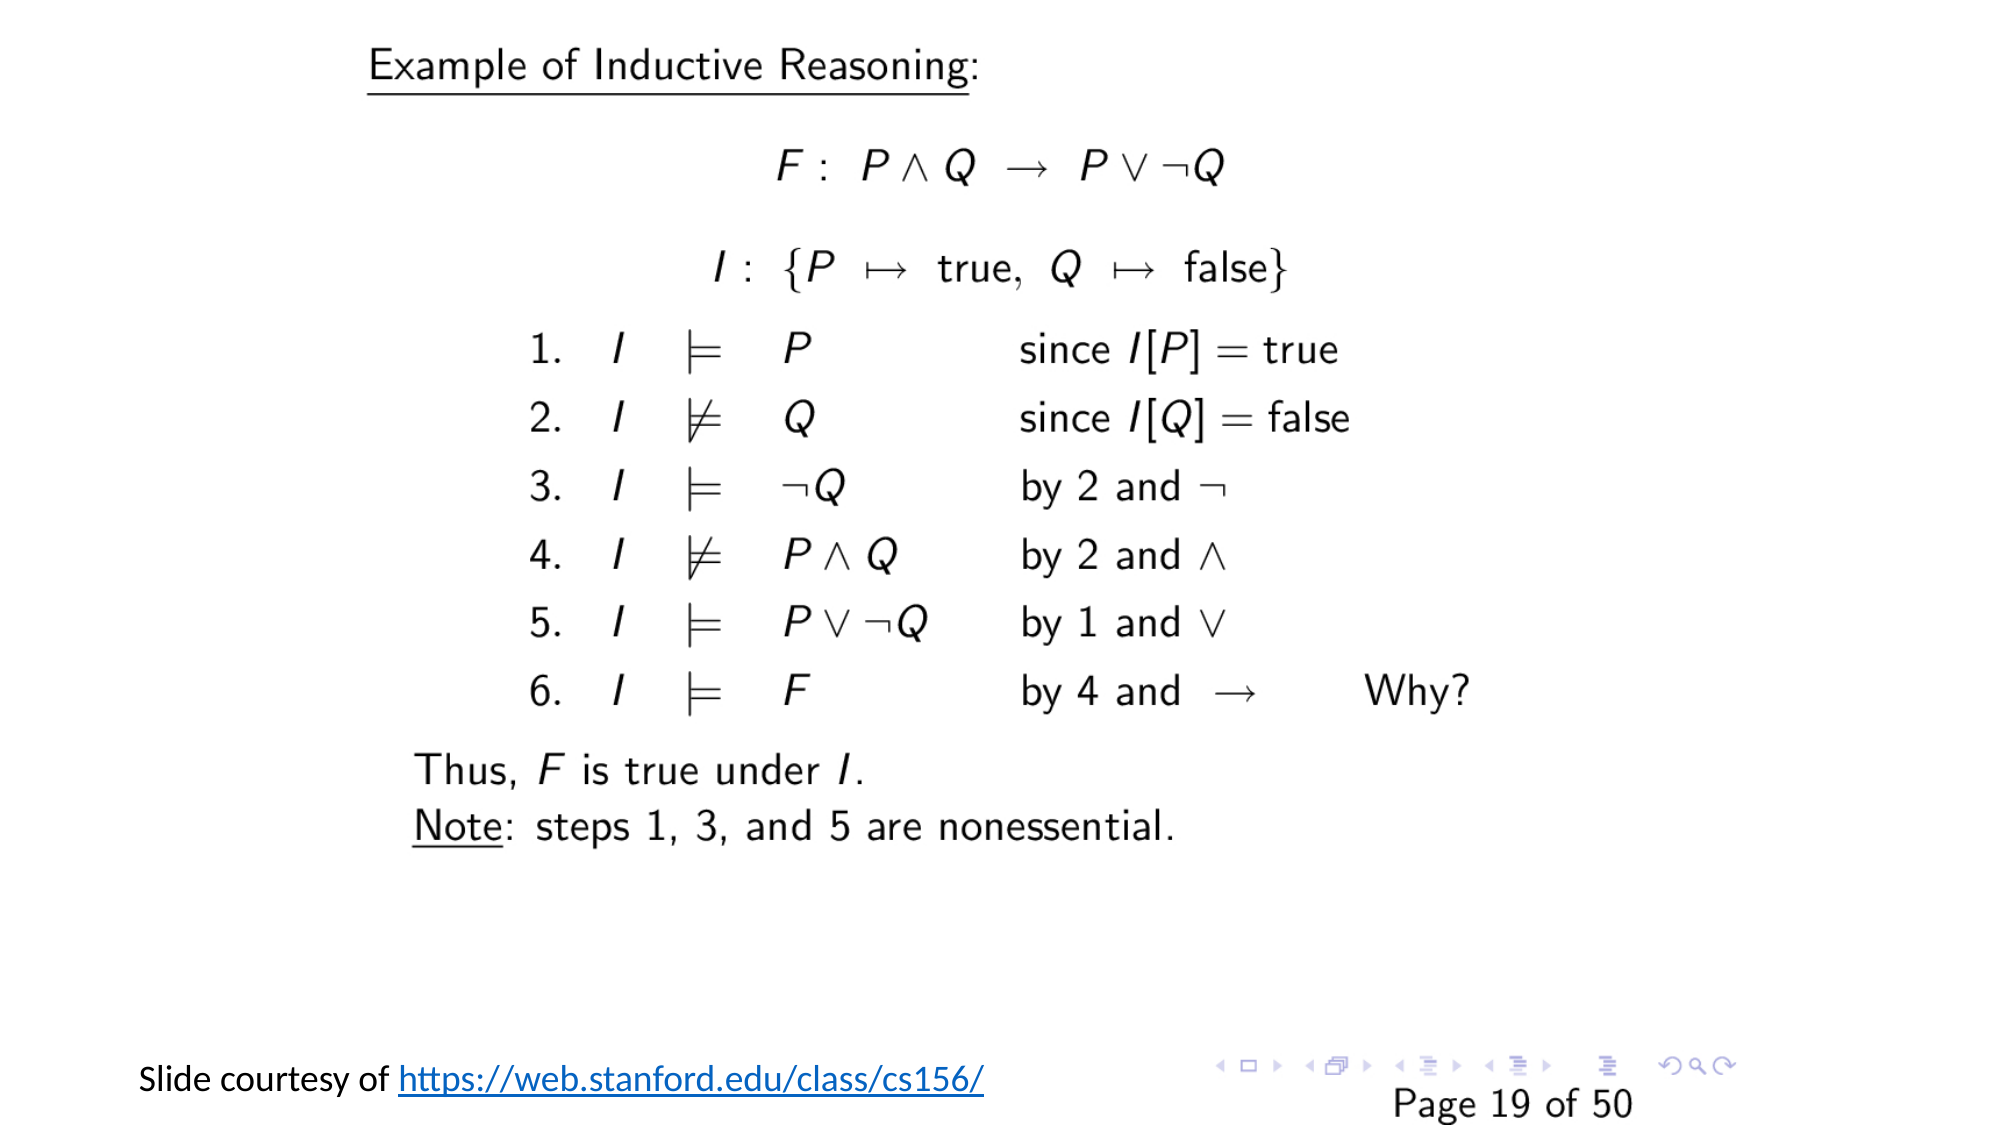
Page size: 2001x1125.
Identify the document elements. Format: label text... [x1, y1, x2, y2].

picture [250, 0, 1750, 1125]
text_box Slide courtesy of https://web.stanford.edu/class/cs156/ [124, 1046, 250, 1107]
